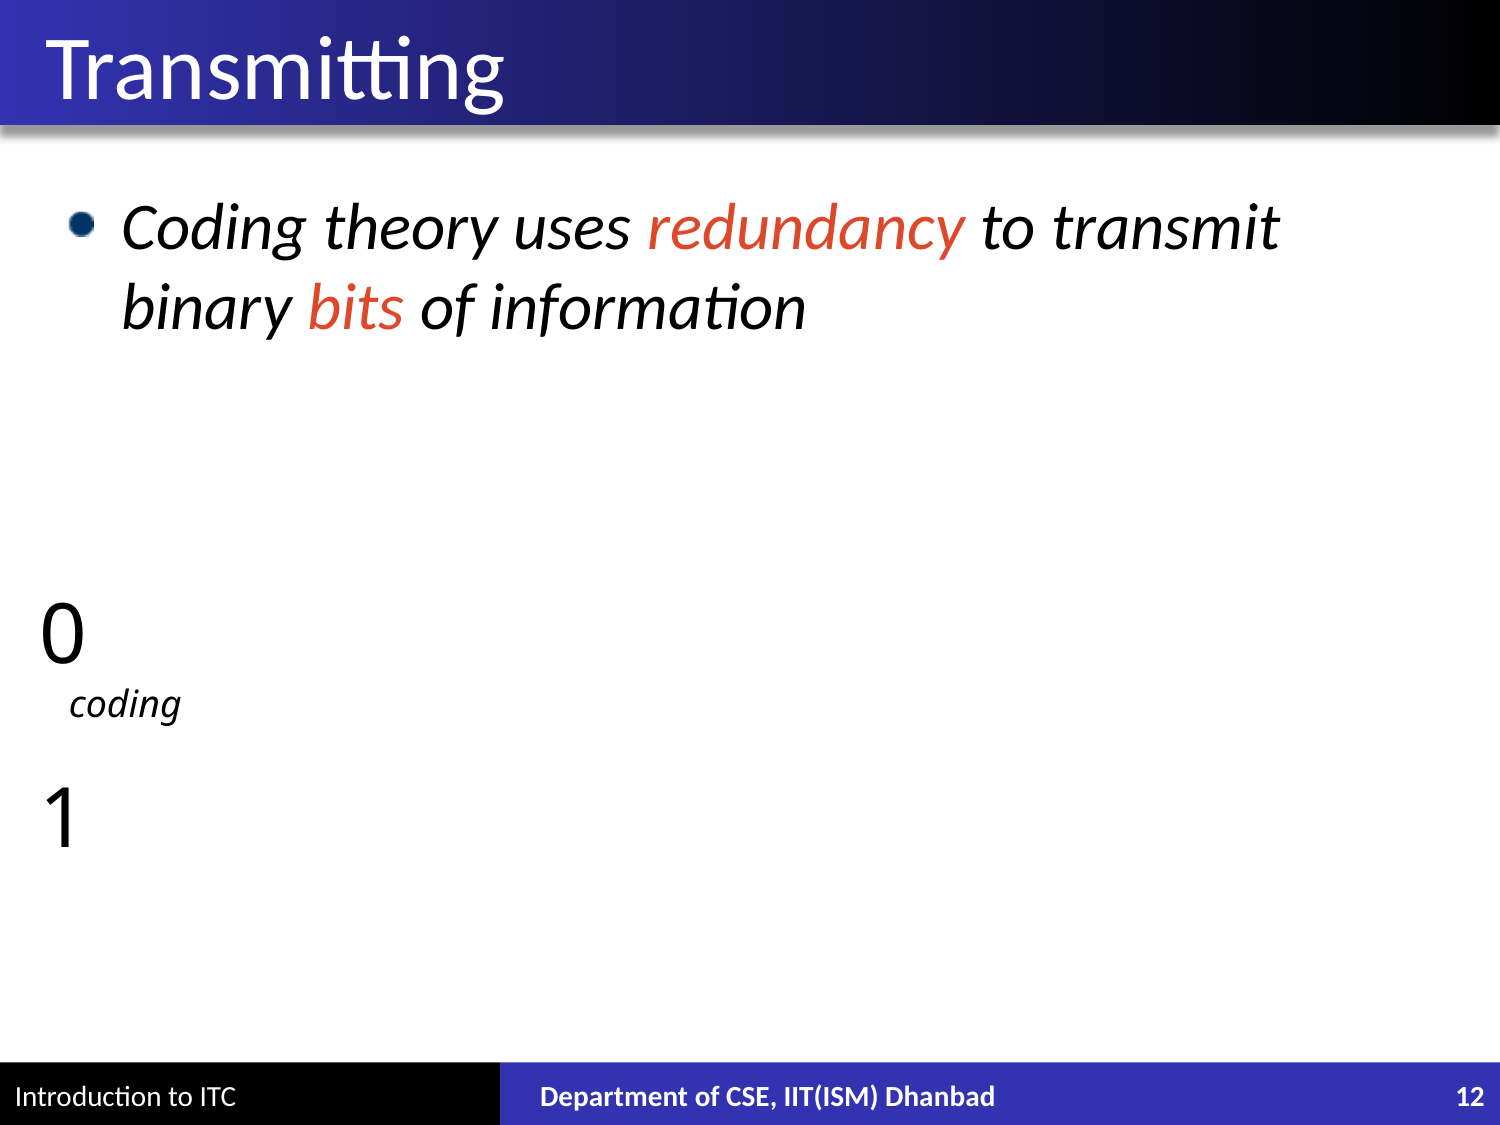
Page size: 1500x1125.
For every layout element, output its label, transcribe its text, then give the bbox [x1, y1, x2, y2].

footer Department of CSE, IIT(ISM) Dhanbad [525, 1065, 1063, 1125]
title Transmitting [0, 0, 1463, 125]
picture [65, 208, 94, 237]
text_box 0 coding 1 [24, 572, 400, 872]
slide_number 12 [1362, 1065, 1500, 1125]
list Coding theory uses redundancy to transmit binary bits of information [50, 174, 1425, 1005]
